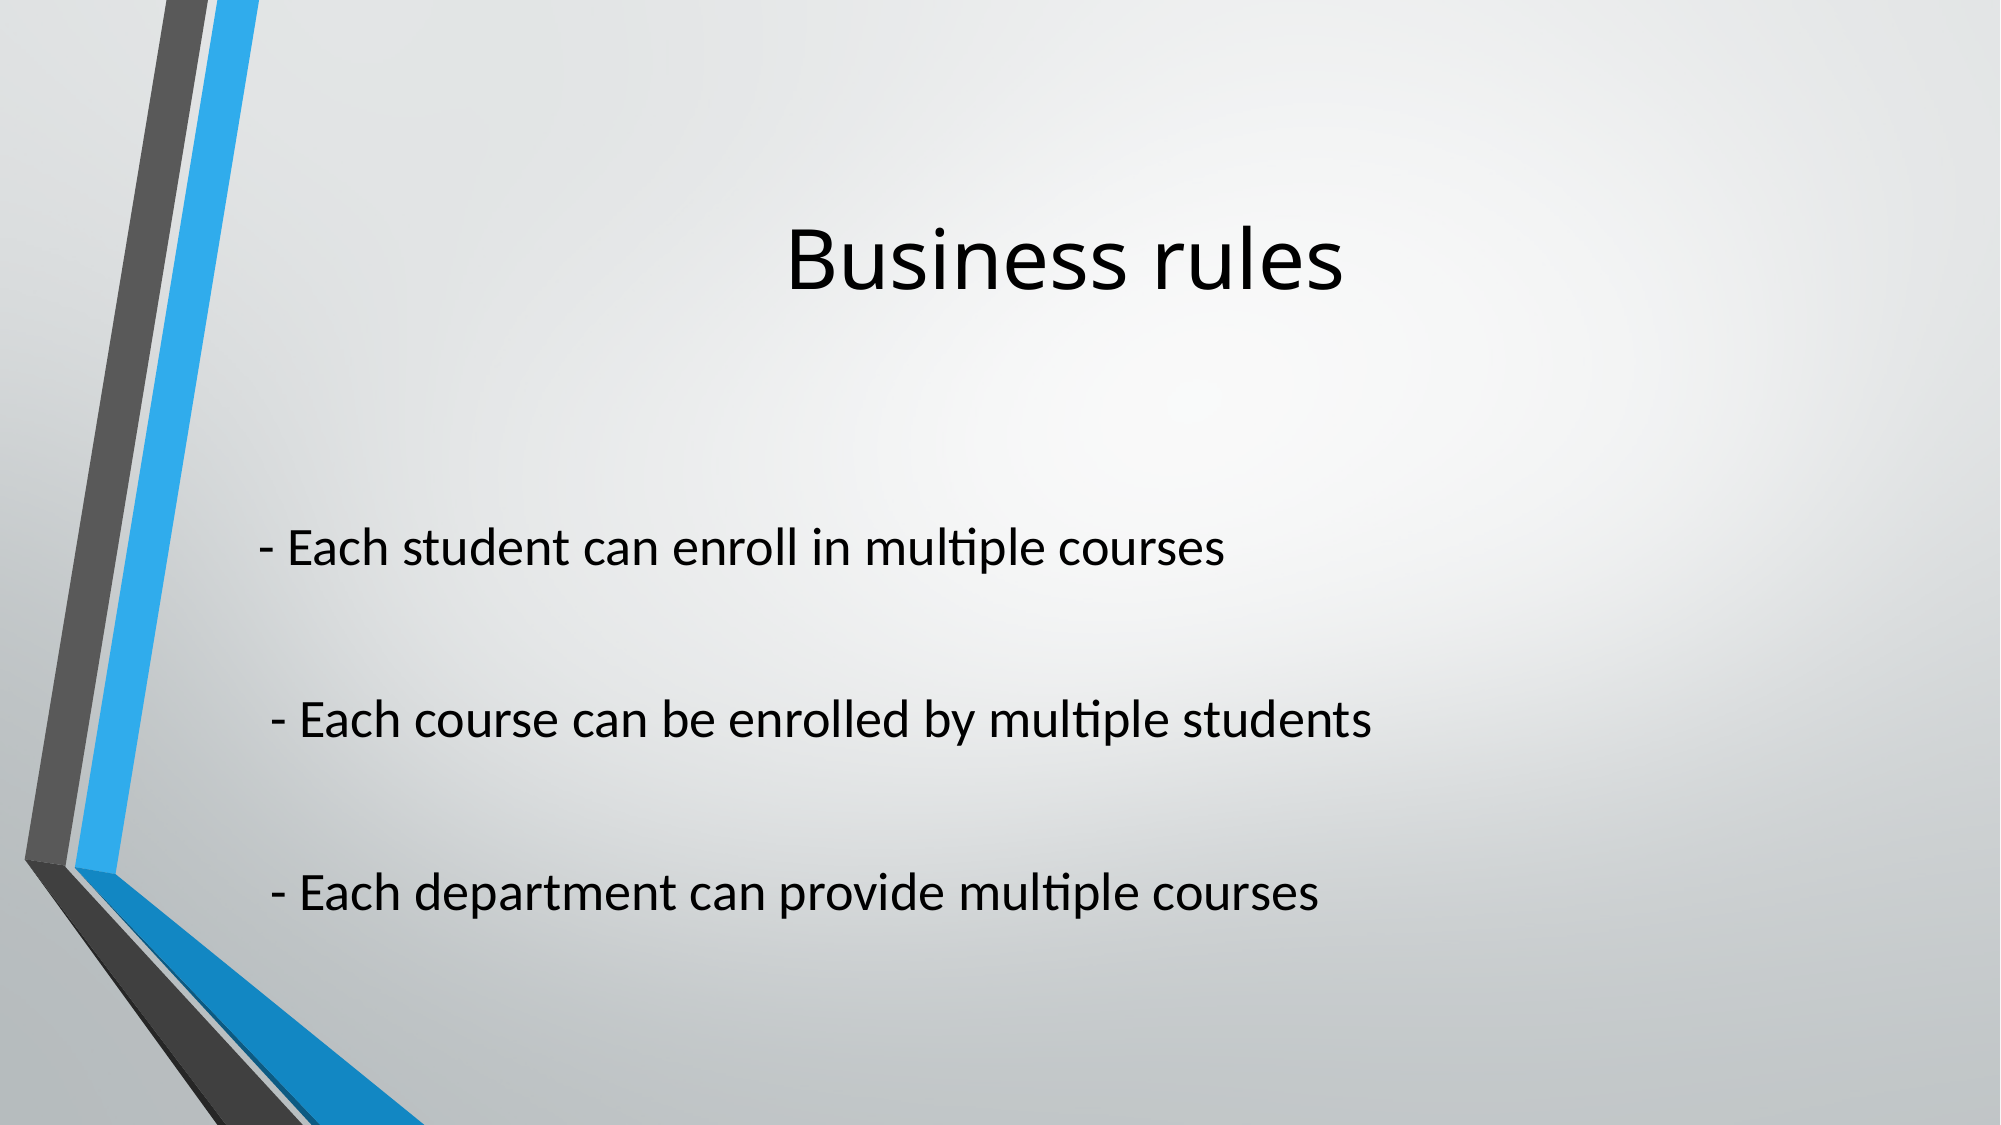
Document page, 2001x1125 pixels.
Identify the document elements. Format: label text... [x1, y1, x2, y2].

list - Each student can enroll in multiple courses - Each course can be enrolled by multiple students - Each department can provide multiple courses [243, 437, 1887, 950]
title Business rules [243, 112, 1887, 400]
